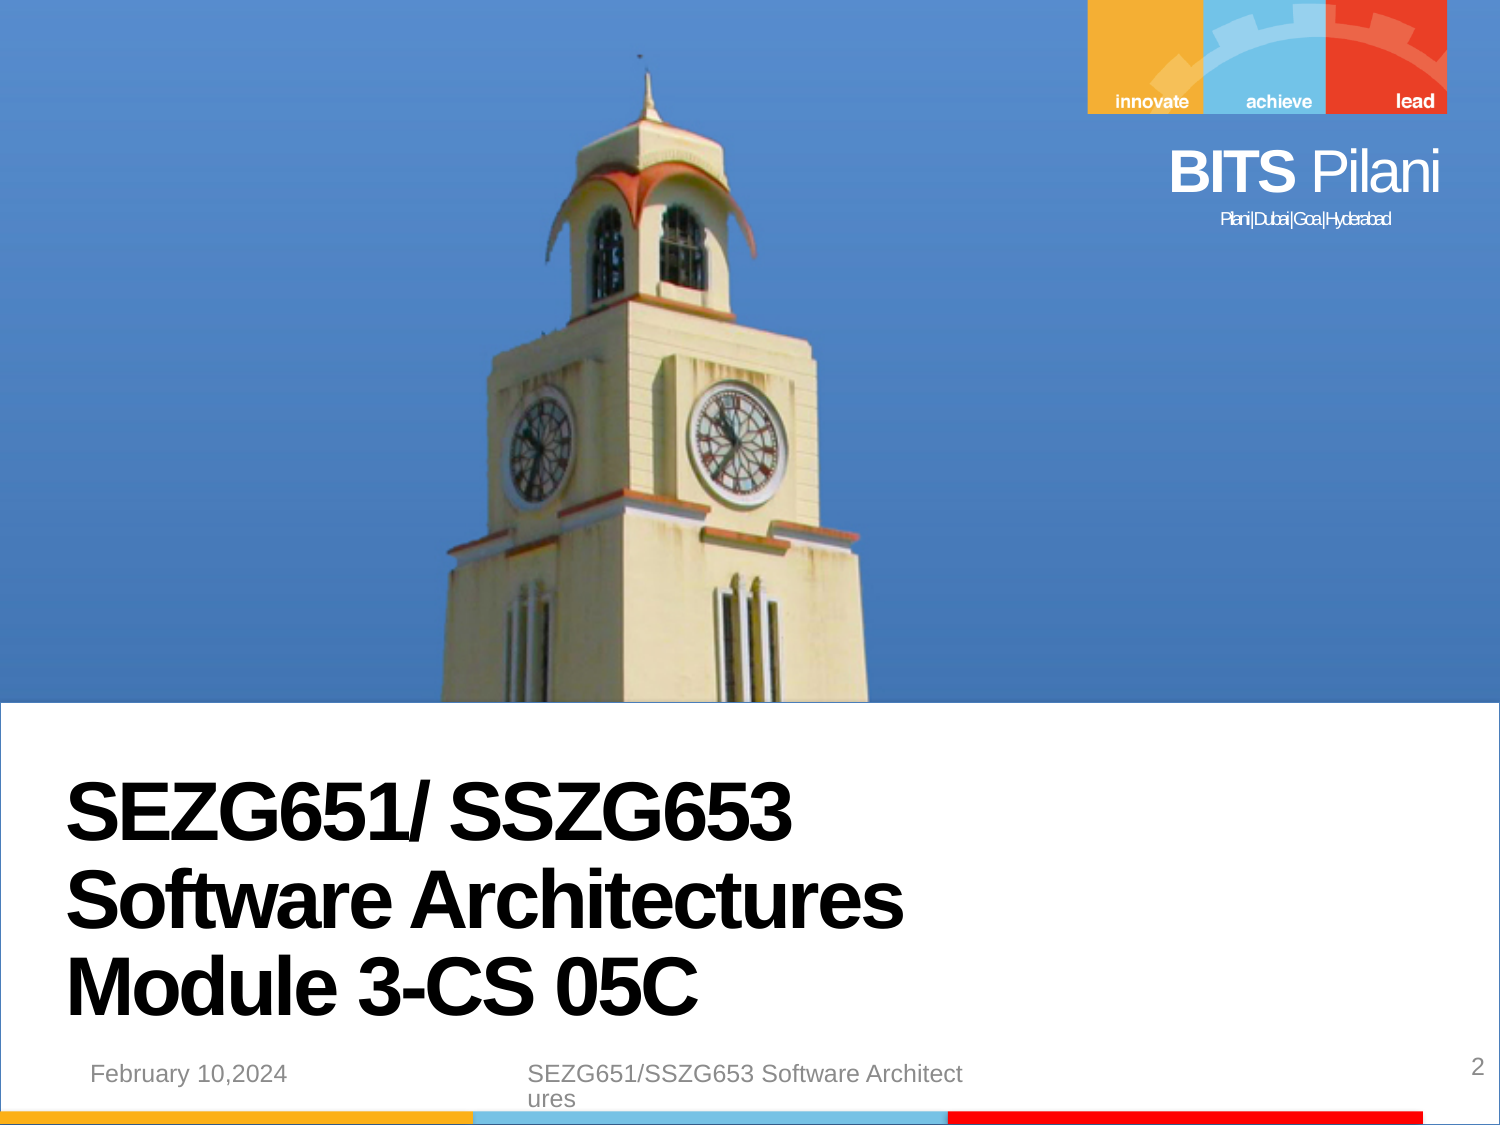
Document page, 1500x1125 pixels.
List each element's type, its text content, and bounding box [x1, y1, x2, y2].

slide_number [75, 1042, 425, 1103]
footer SEZG651/SSZG653 Software Architectures [512, 1042, 988, 1103]
slide_number 2 [1149, 1035, 1500, 1096]
picture [0, 0, 1500, 702]
list SEZG651/ SSZG653 Software Architectures Module 3-CS 05C [50, 762, 1438, 1025]
